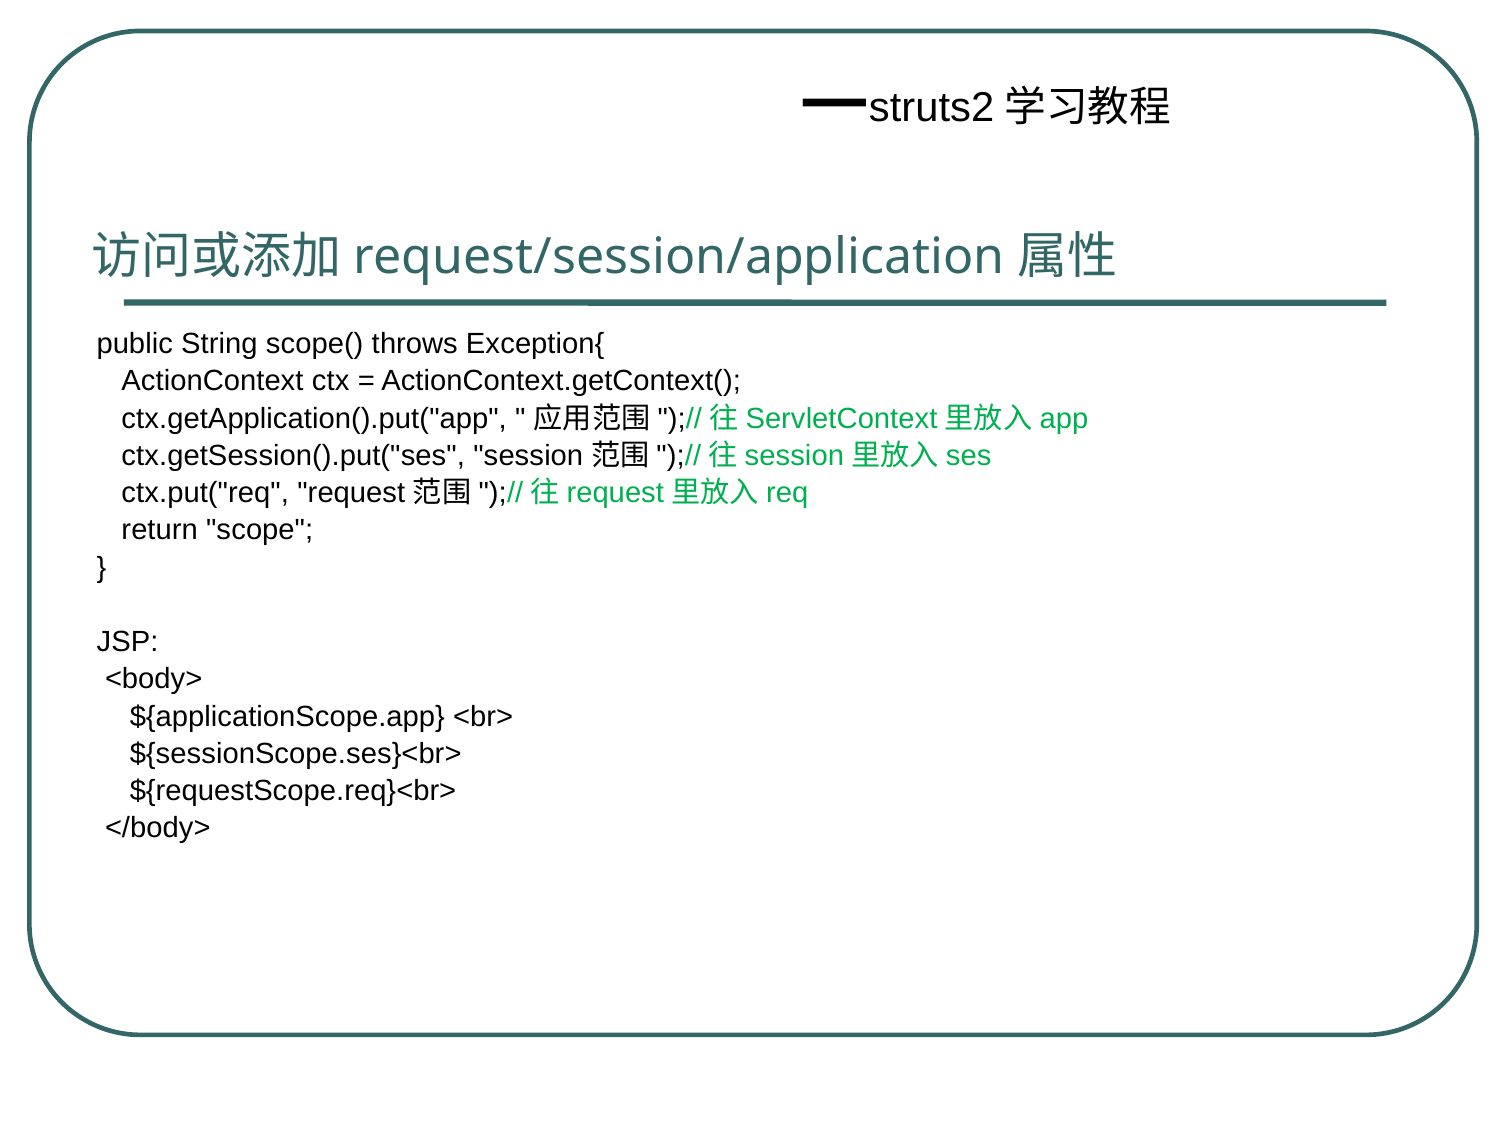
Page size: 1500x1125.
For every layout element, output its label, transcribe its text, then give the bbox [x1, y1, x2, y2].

text_box public String scope() throws Exception{ ActionContext ctx = ActionContext.getContext(); ctx.getApplication().put("app", "应用范围");//往ServletContext里放入app ctx.getSession().put("ses", "session范围");//往session里放入ses ctx.put("req", "request范围");//往request里放入req return "scope"; } JSP: <body> ${applicationScope.app} <br> ${sessionScope.ses}<br> ${requestScope.req}<br> </body> [81, 321, 1360, 852]
title 访问或添加request/session/application属性 [76, 184, 1412, 291]
